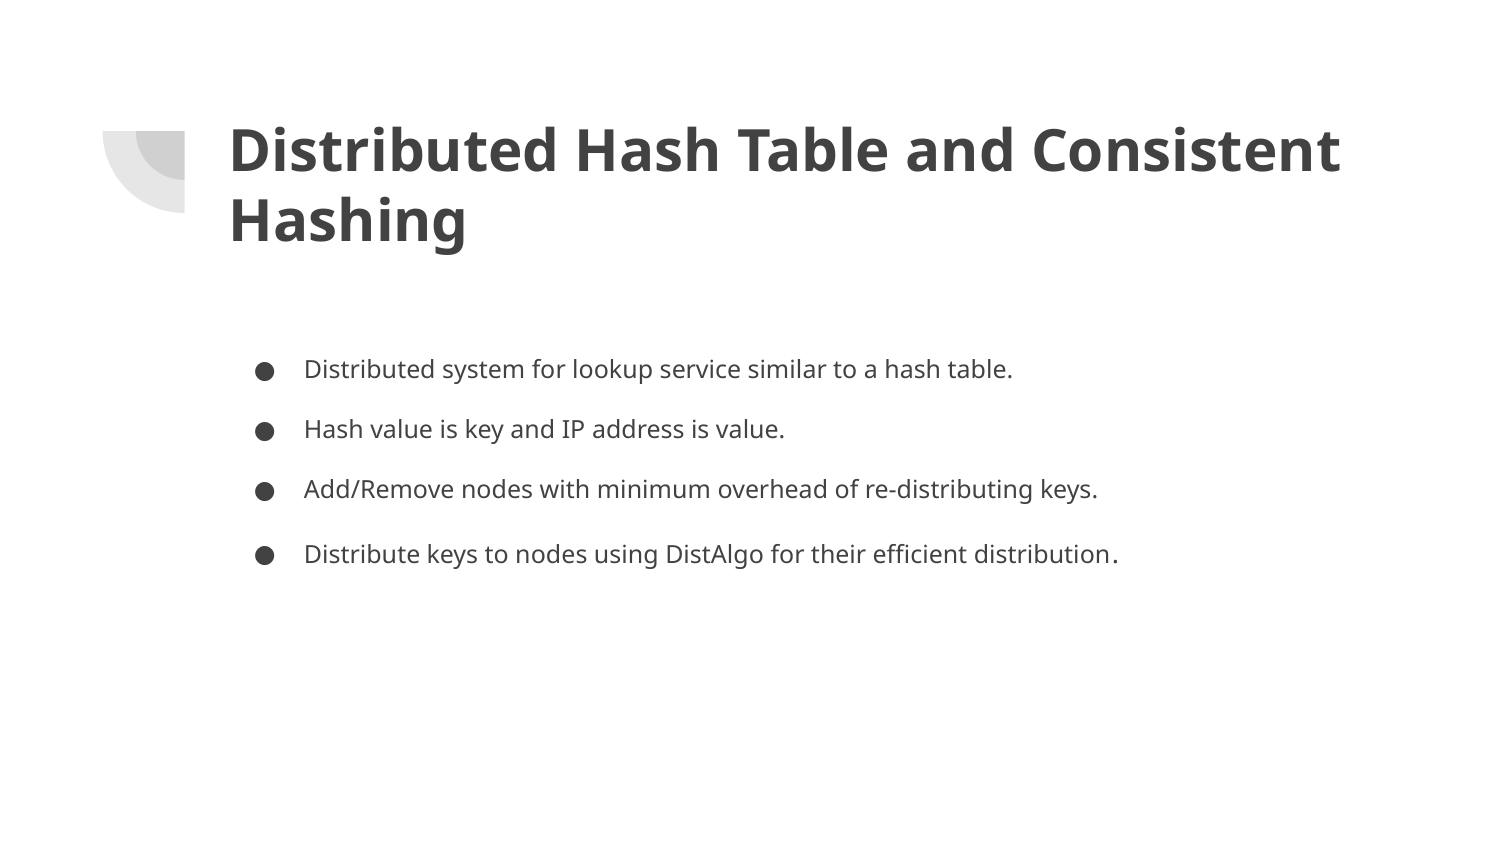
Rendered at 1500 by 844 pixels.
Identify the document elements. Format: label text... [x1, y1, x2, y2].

list Distributed system for lookup service similar to a hash table. Hash value is key and IP address is value. Add/Remove nodes with minimum overhead of re-distributing keys. Distribute keys to nodes using DistAlgo for their efficient distribution. [213, 309, 1368, 826]
title Distributed Hash Table and Consistent Hashing [213, 98, 1368, 263]
